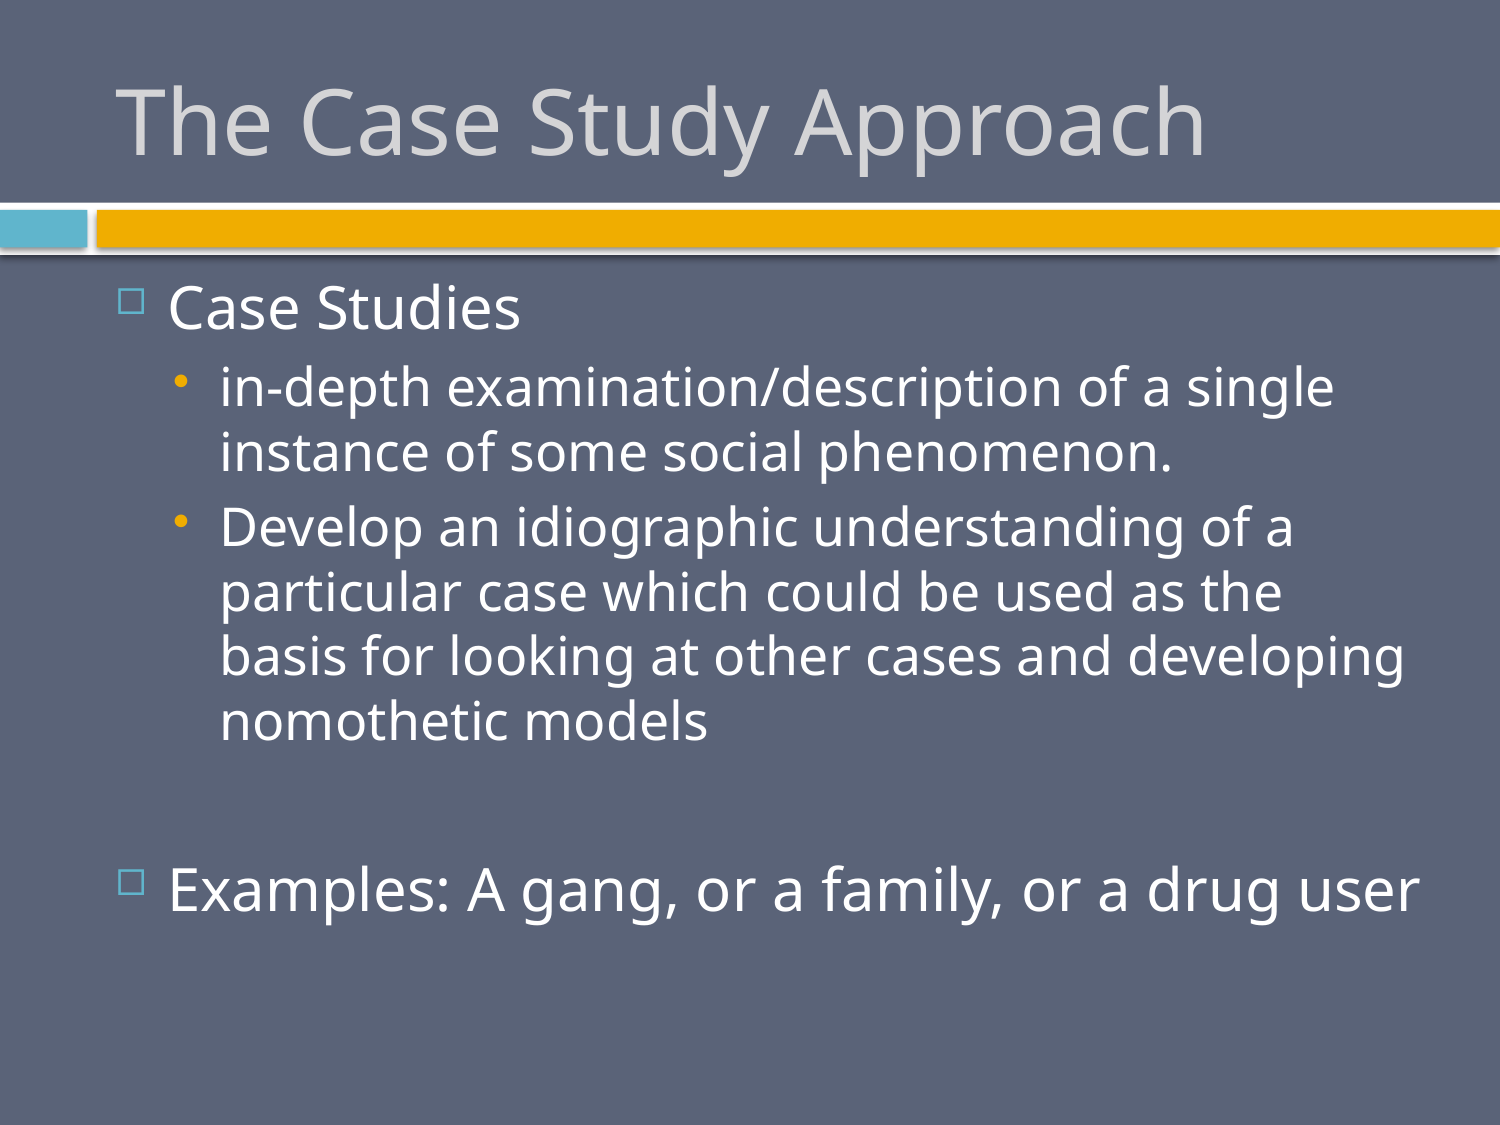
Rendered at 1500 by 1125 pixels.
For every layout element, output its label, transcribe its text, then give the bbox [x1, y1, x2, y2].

title The Case Study Approach [100, 37, 1439, 201]
list Case Studies in-depth examination/description of a single instance of some social phenomenon. Develop an idiographic understanding of a particular case which could be used as the basis for looking at other cases and developing nomothetic models Examples: A gang, or a family, or a drug user [100, 262, 1439, 1001]
